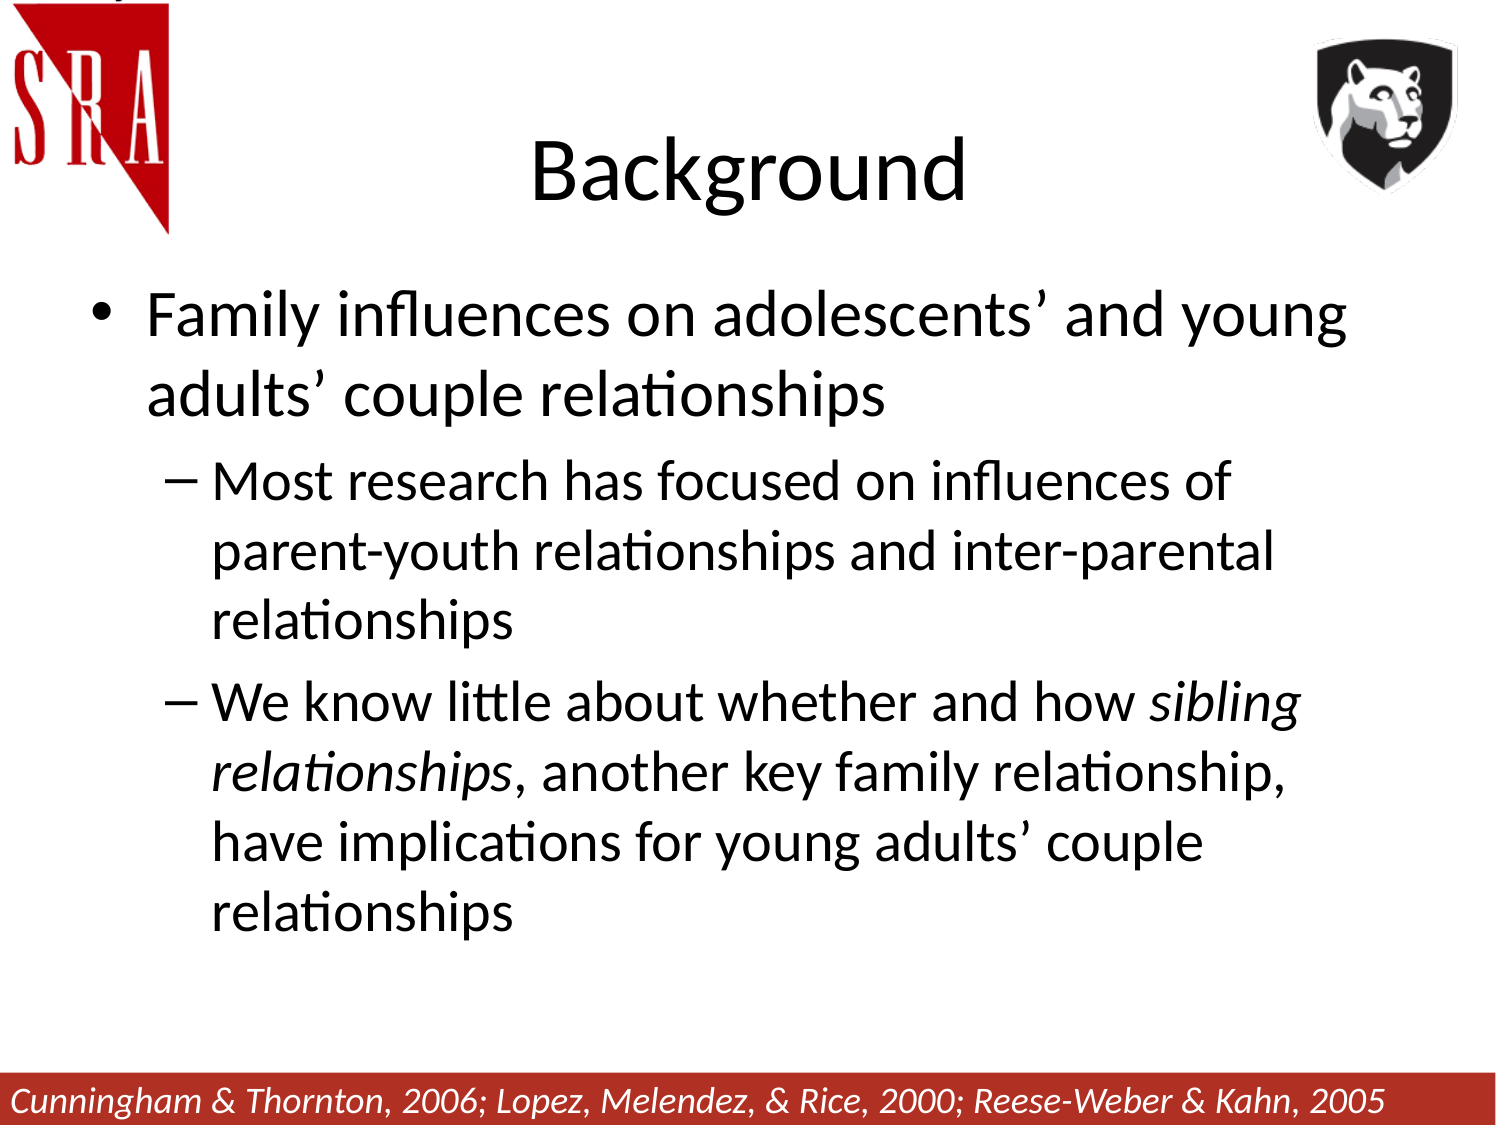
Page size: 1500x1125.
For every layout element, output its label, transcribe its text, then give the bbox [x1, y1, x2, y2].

picture [0, 0, 176, 240]
picture [1312, 38, 1463, 195]
text_box Cunningham & Thornton, 2006; Lopez, Melendez, & Rice, 2000; Reese-Weber & Kahn, 2005 [0, 1070, 1497, 1125]
title Background [75, 70, 1425, 258]
list Family influences on adolescents’ and young adults’ couple relationships Most research has focused on influences of parent-youth relationships and inter-parental relationships We know little about whether and how sibling relationships, another key family relationship, have implications for young adults’ couple relationships [75, 262, 1425, 1005]
